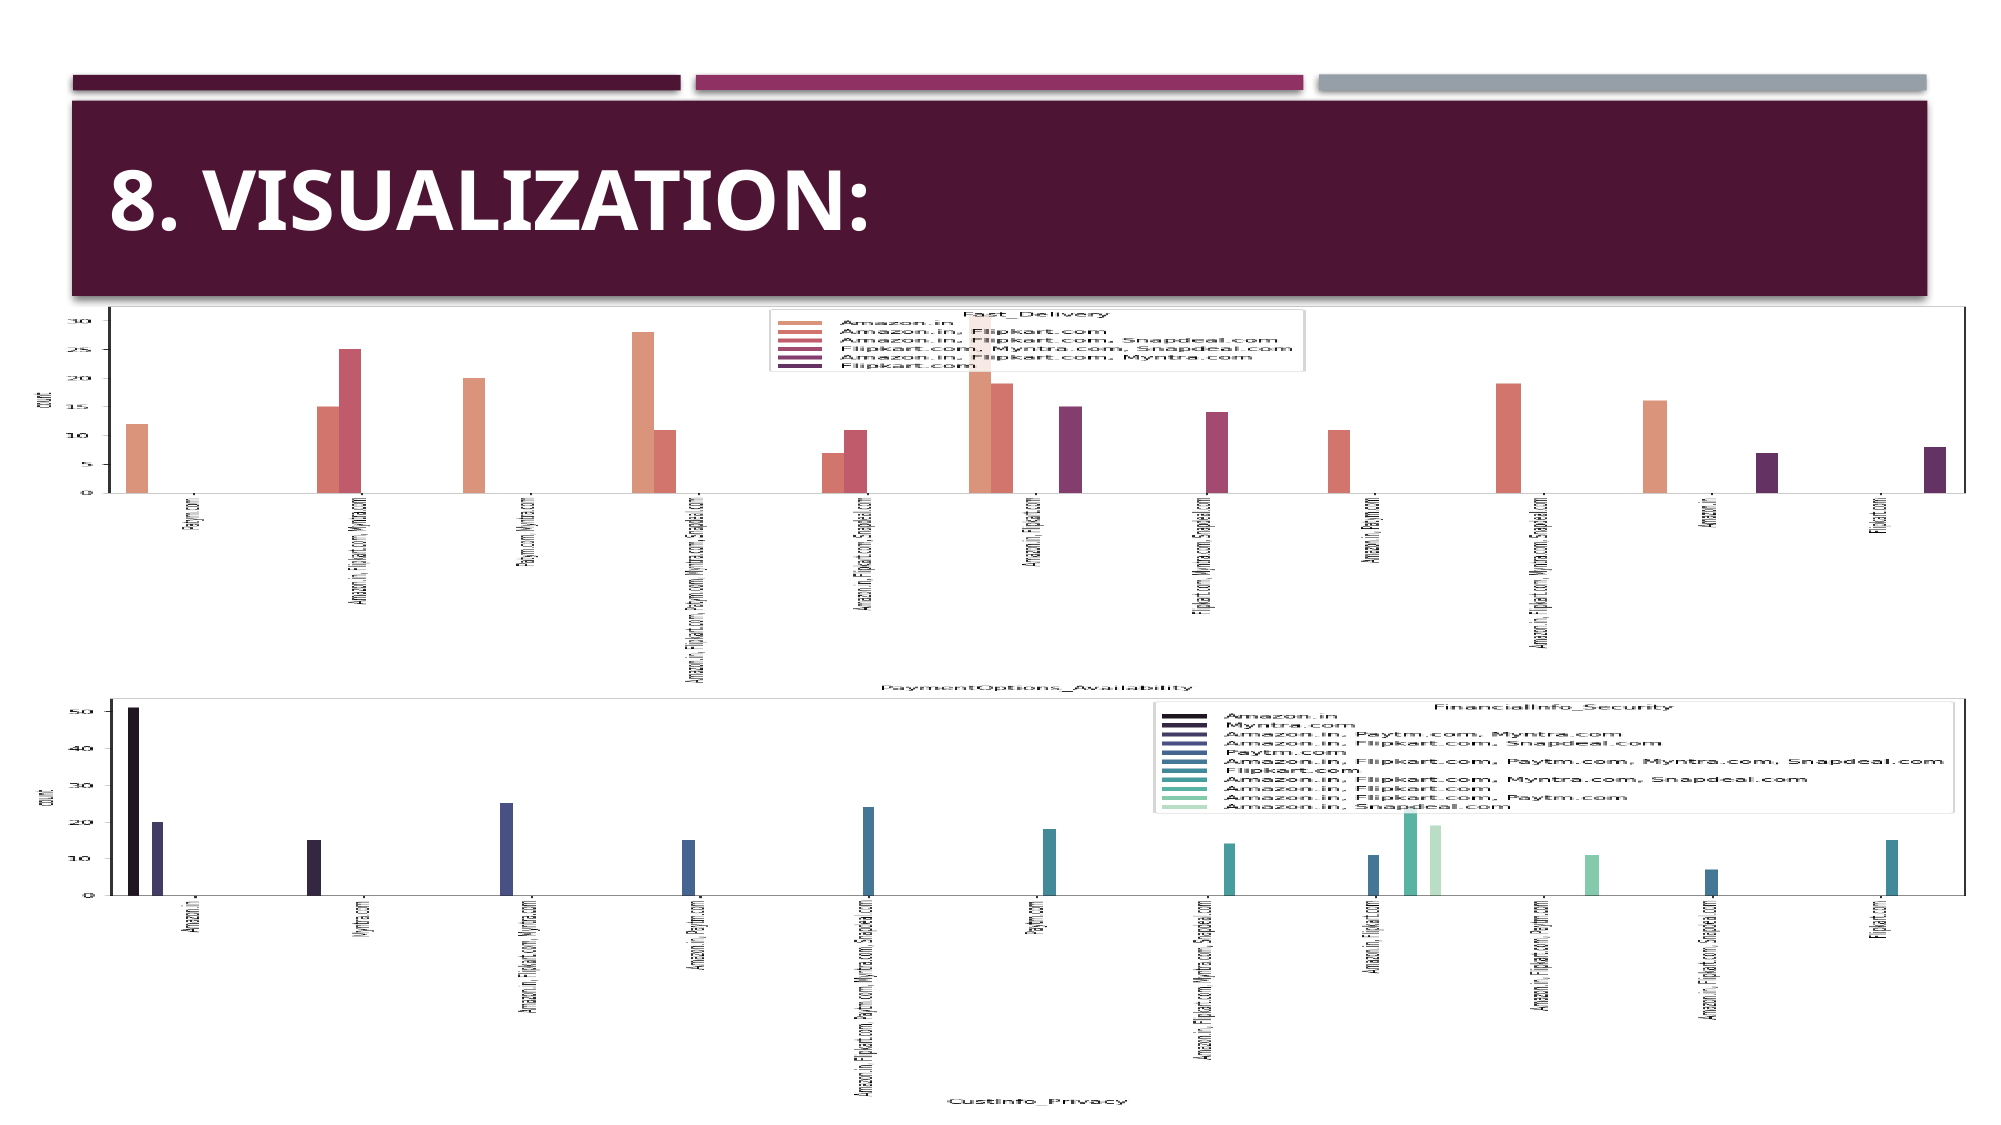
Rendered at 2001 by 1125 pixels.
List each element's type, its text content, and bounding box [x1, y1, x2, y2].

title 8. Visualization: [94, 88, 1904, 255]
picture [19, 694, 1981, 1109]
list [17, 302, 1981, 696]
